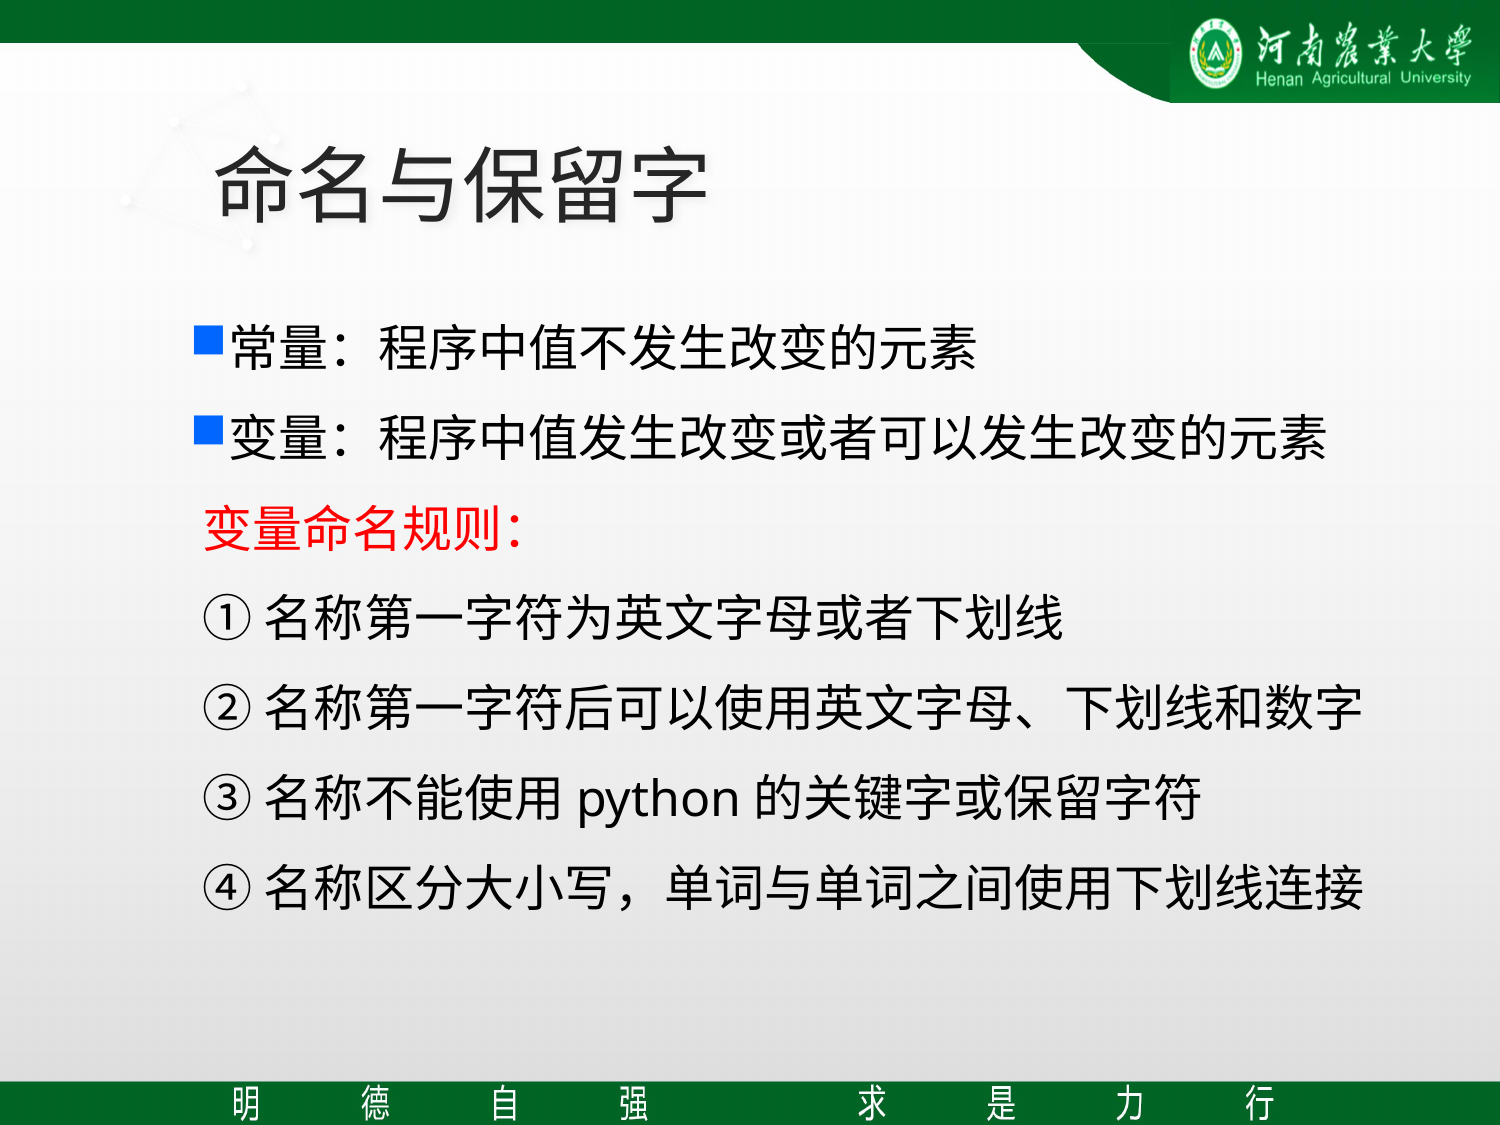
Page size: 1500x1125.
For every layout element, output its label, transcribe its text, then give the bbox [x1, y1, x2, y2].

picture [0, 0, 1500, 1125]
text_box 变量命名规则： ①名称第一字符为英文字母或者下划线 ②名称第一字符后可以使用英文字母、下划线和数字 ③名称不能使用python的关键字或保留字符 ④名称区分大小写，单词与单词之间使用下划线连接 [112, 472, 1406, 924]
text_box 命名与保留字 [197, 125, 727, 278]
text_box 常量：程序中值不发生改变的元素 变量：程序中值发生改变或者可以发生改变的元素 [100, 278, 1424, 564]
